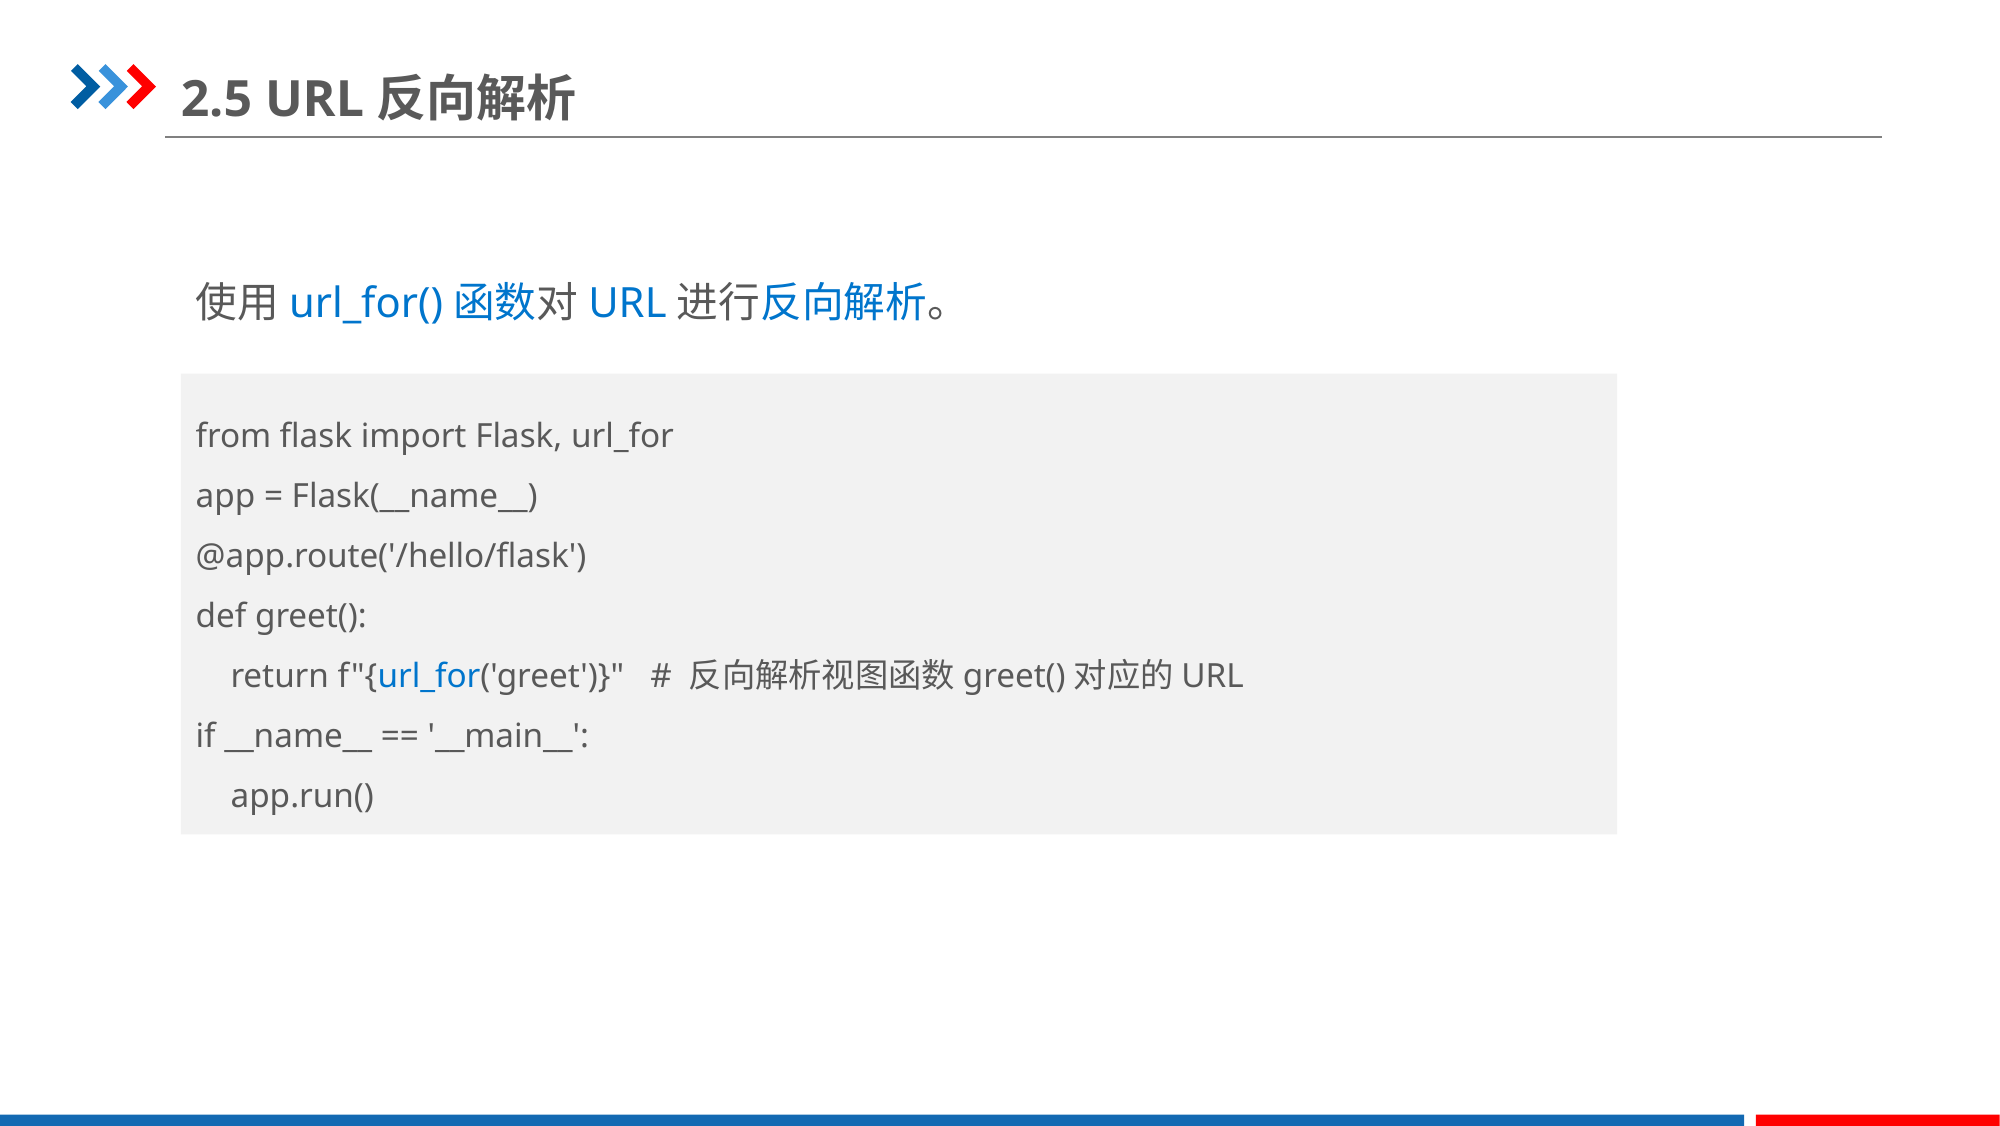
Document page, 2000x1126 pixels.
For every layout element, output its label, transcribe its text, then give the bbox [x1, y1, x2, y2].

text_box 使用url_for()函数对URL进行反向解析。 [180, 243, 1847, 334]
text_box 2.5 URL反向解析 [180, 54, 895, 138]
text_box from flask import Flask, url_for app = Flask(__name__) @app.route('/hello/flask') def greet(): return f"{url_for('greet')}" # 反向解析视图函数greet()对应的URL if __name__ == '__main__': app.run() [179, 372, 1619, 836]
